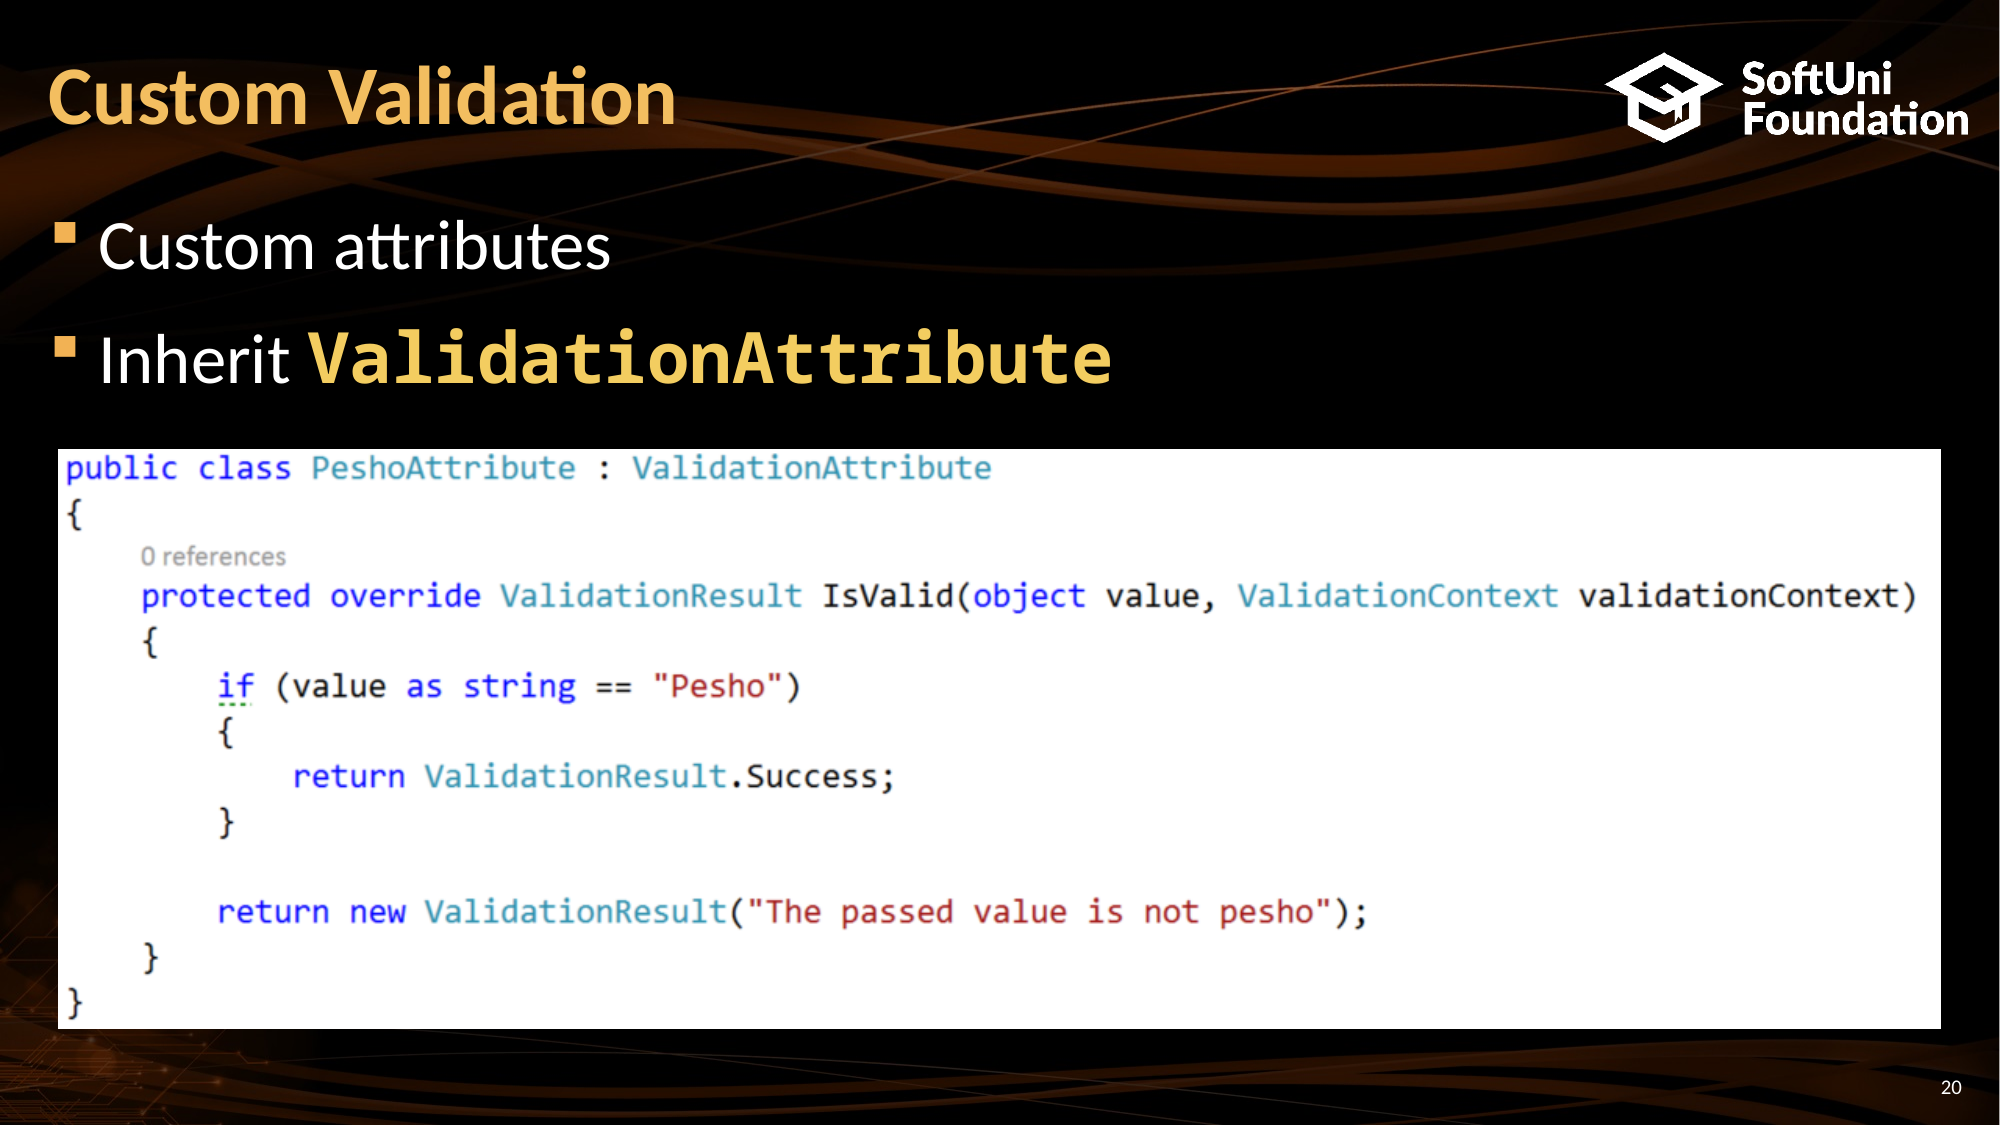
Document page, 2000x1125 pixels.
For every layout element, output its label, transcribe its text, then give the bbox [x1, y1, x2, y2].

list Custom attributes Inherit ValidationAttribute [31, 188, 1968, 1103]
title Custom Validation [30, 6, 1602, 189]
picture [0, 0, 2000, 1125]
